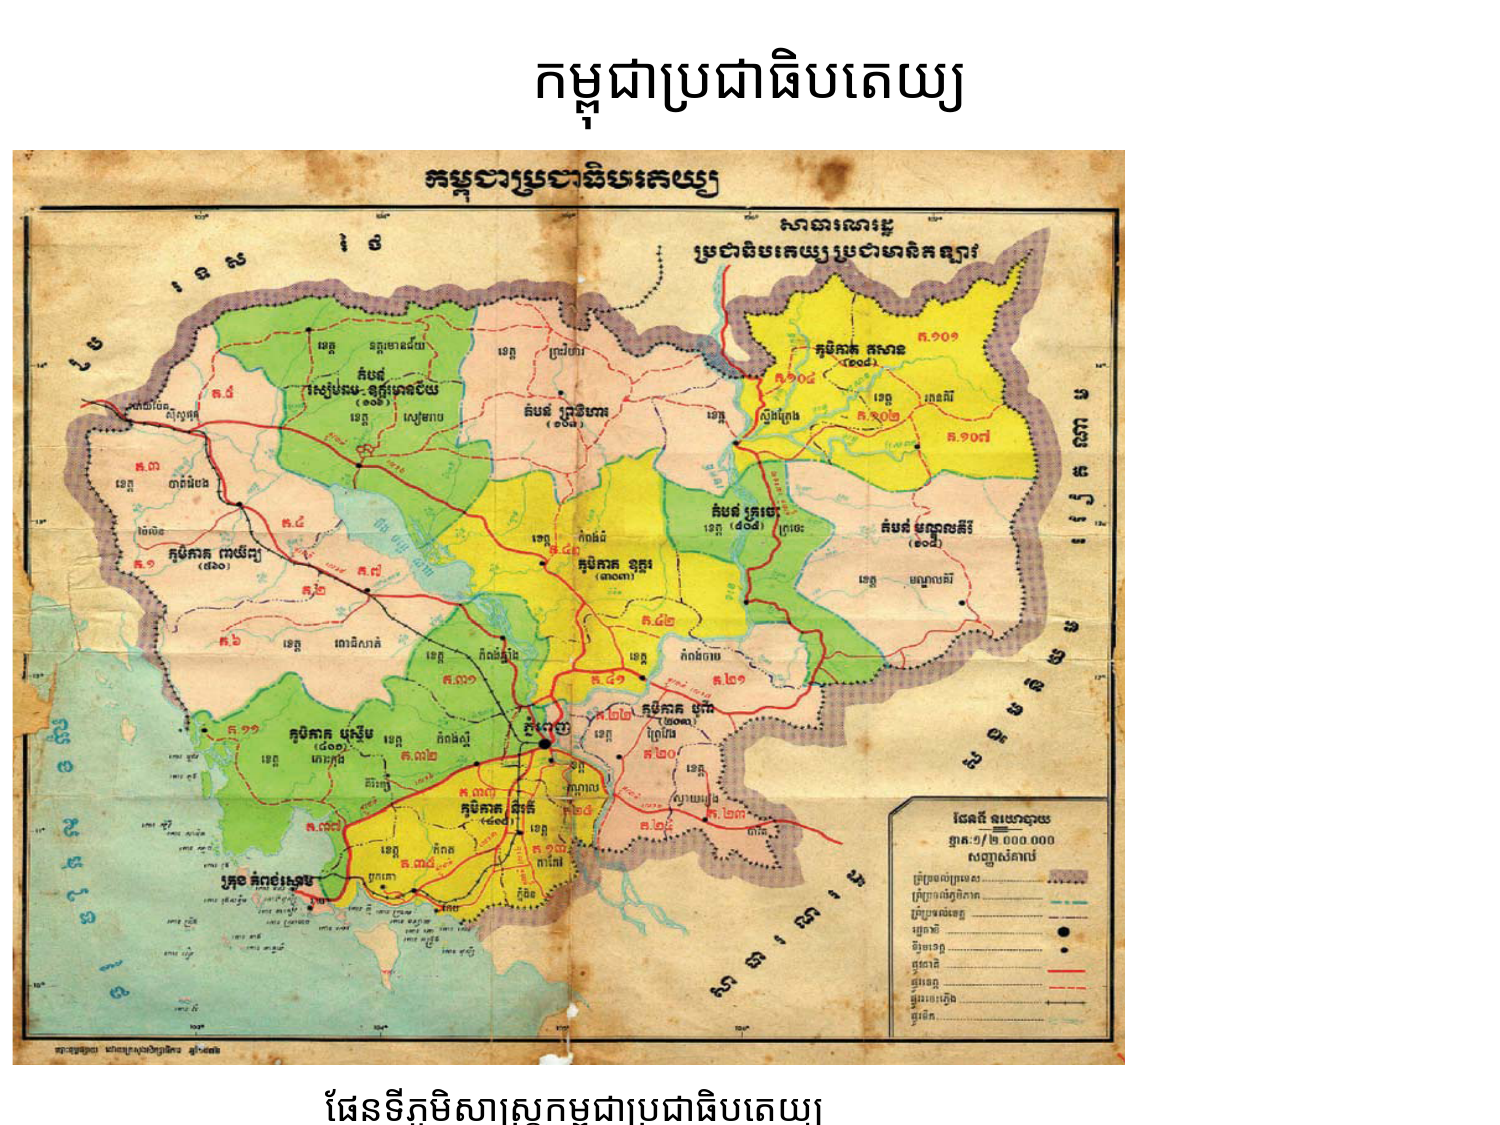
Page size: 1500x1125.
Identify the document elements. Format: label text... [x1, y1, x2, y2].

picture [12, 149, 1126, 1065]
text_box ផែនទីភួមិសាស្រ្តកម្ពុជាប្រជាធិបតេយ្យ [225, 1076, 925, 1125]
title កម្ពុជាប្រជាធិបតេយ្យ [75, 0, 1425, 150]
